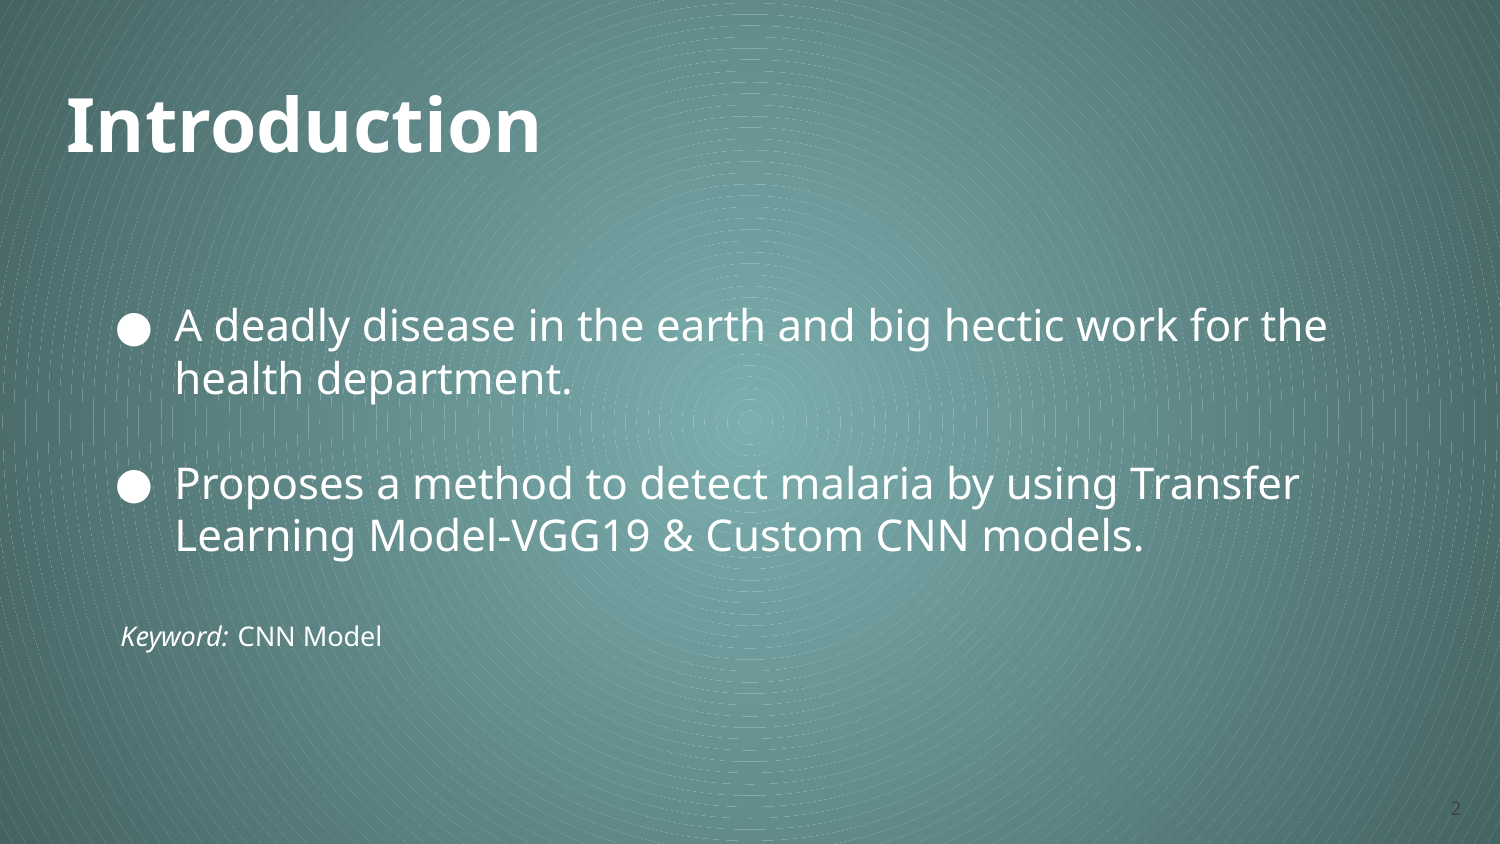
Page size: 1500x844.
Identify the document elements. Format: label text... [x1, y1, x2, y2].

slide_number ‹#› [1386, 777, 1477, 842]
text_box Introduction [51, 62, 1500, 183]
text_box A deadly disease in the earth and big hectic work for the health department. Proposes a method to detect malaria by using Transfer Learning Model-VGG19 & Custom CNN models. Keyword: CNN Model [84, 282, 1473, 668]
text_box [87, 228, 1470, 282]
